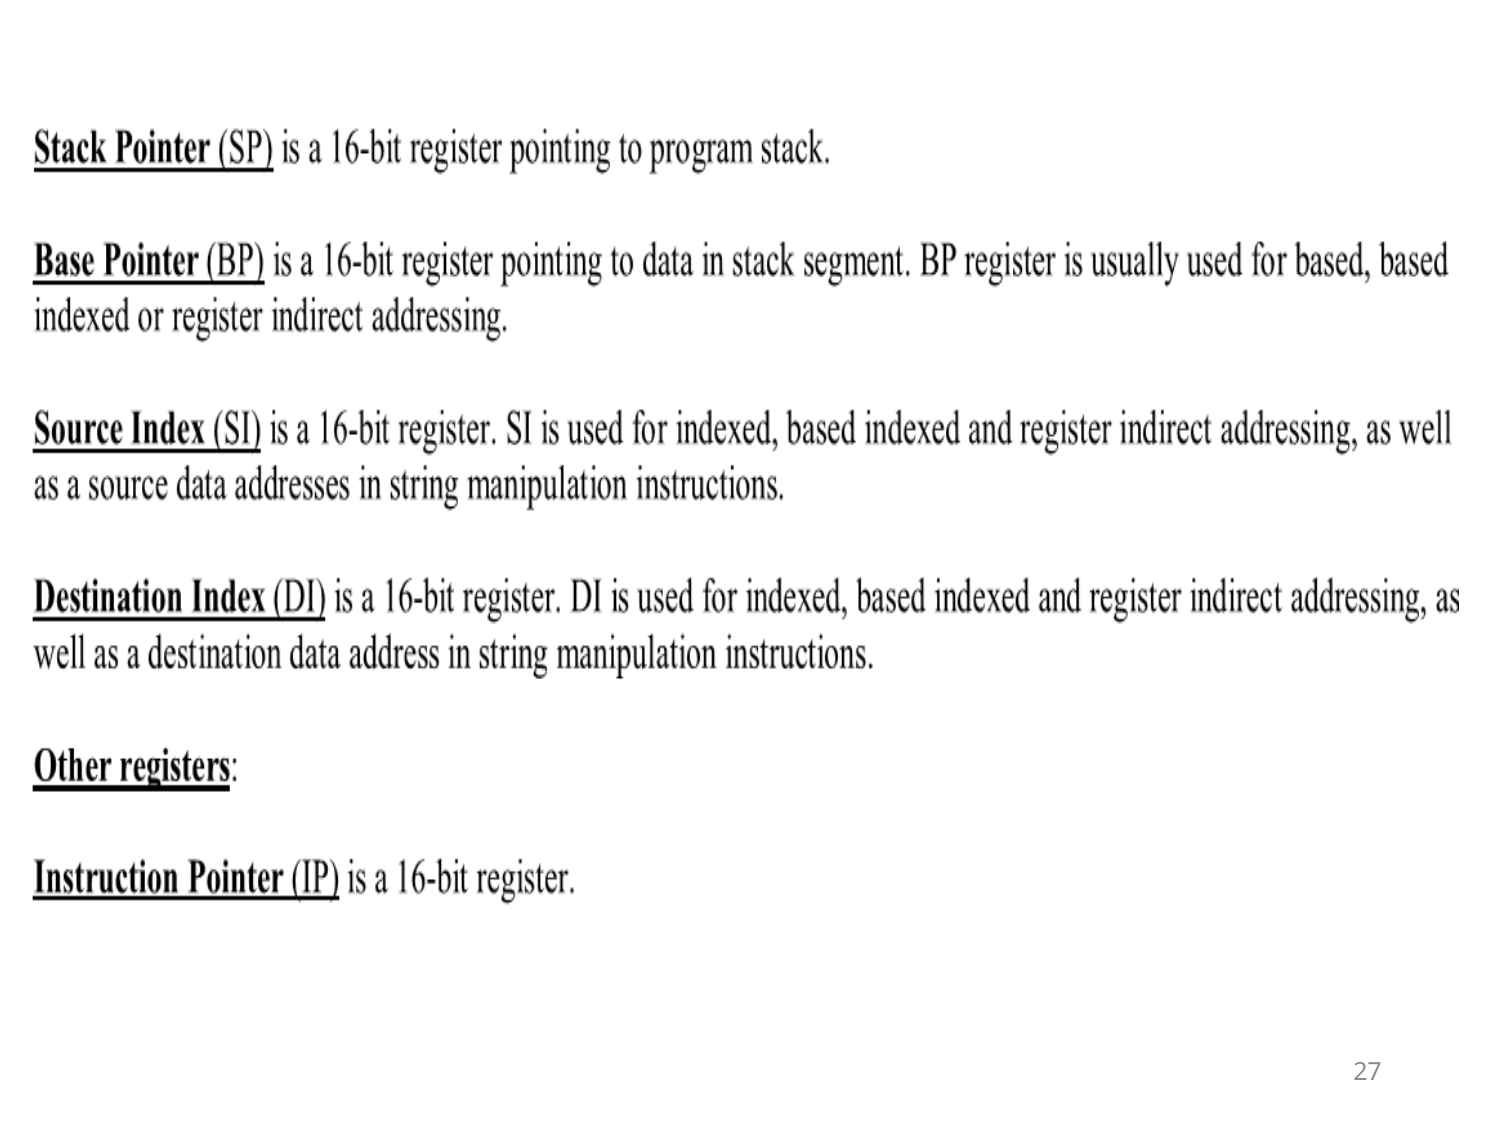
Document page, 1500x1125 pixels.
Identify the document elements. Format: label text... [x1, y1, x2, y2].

slide_number 27 [1059, 1042, 1397, 1103]
picture [29, 113, 1459, 917]
